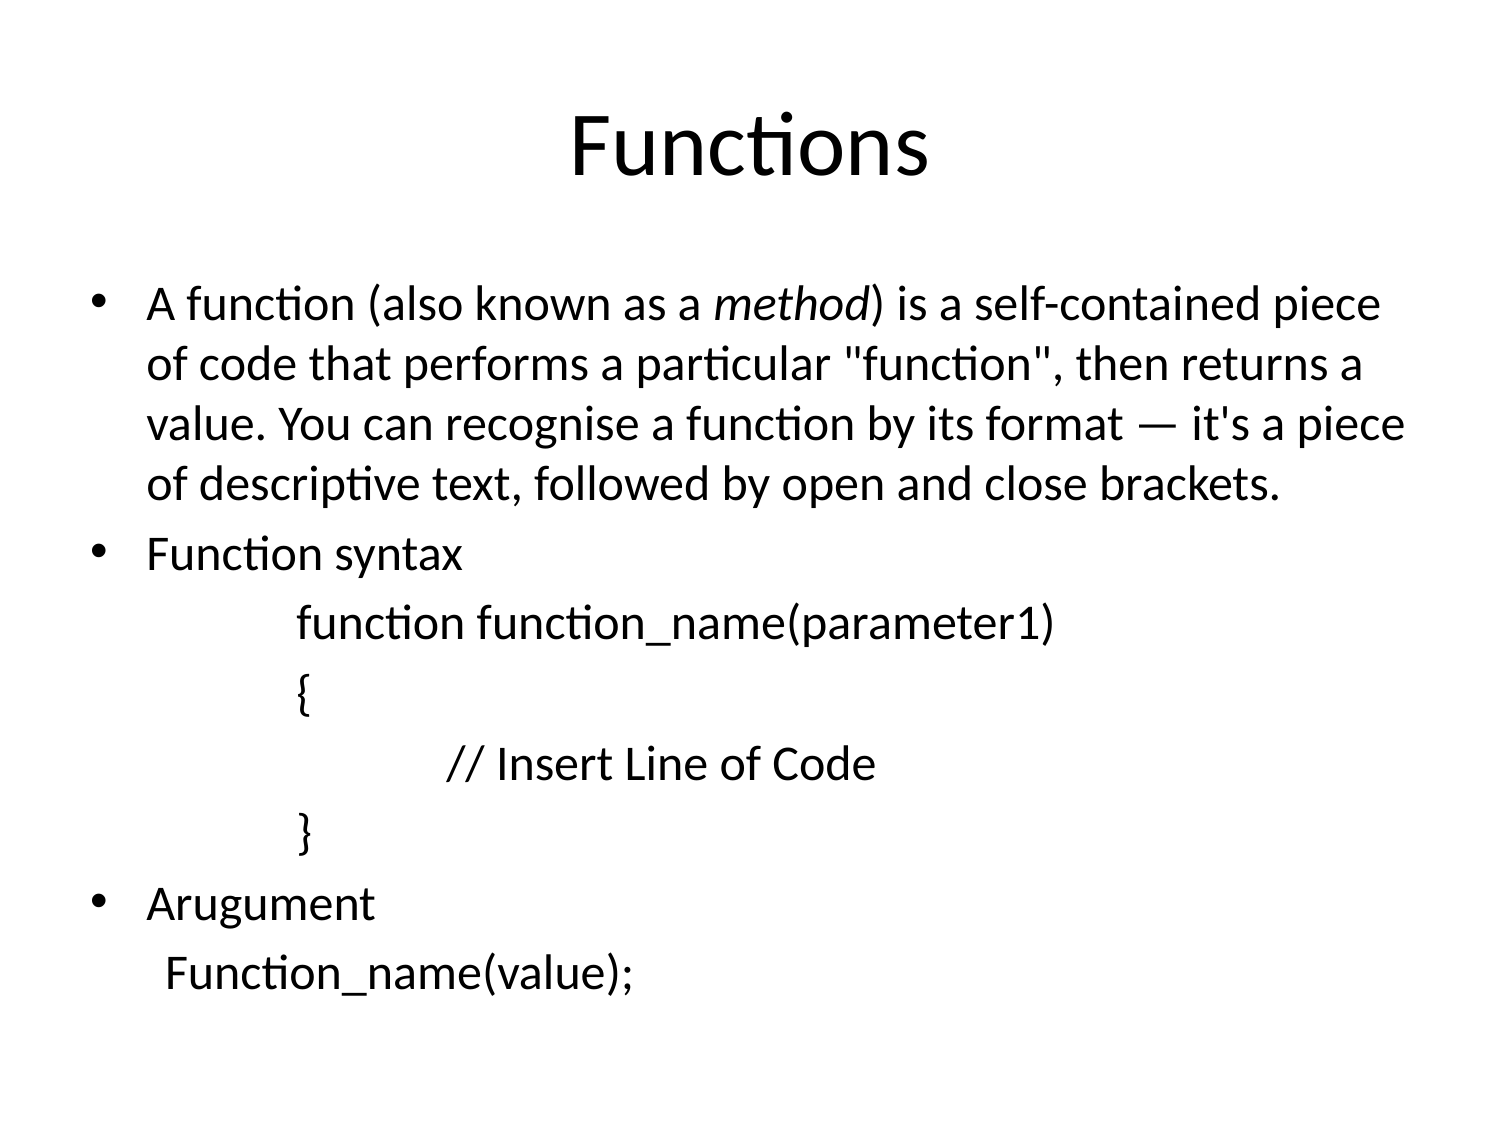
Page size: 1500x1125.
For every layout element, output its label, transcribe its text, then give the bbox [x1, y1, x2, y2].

title Functions [75, 45, 1425, 233]
list A function (also known as a method) is a self-contained piece of code that performs a particular "function", then returns a value. You can recognise a function by its format — it's a piece of descriptive text, followed by open and close brackets. Function syntax function function_name(parameter1) { // Insert Line of Code } Arugument Function_name(value); [75, 262, 1425, 1005]
